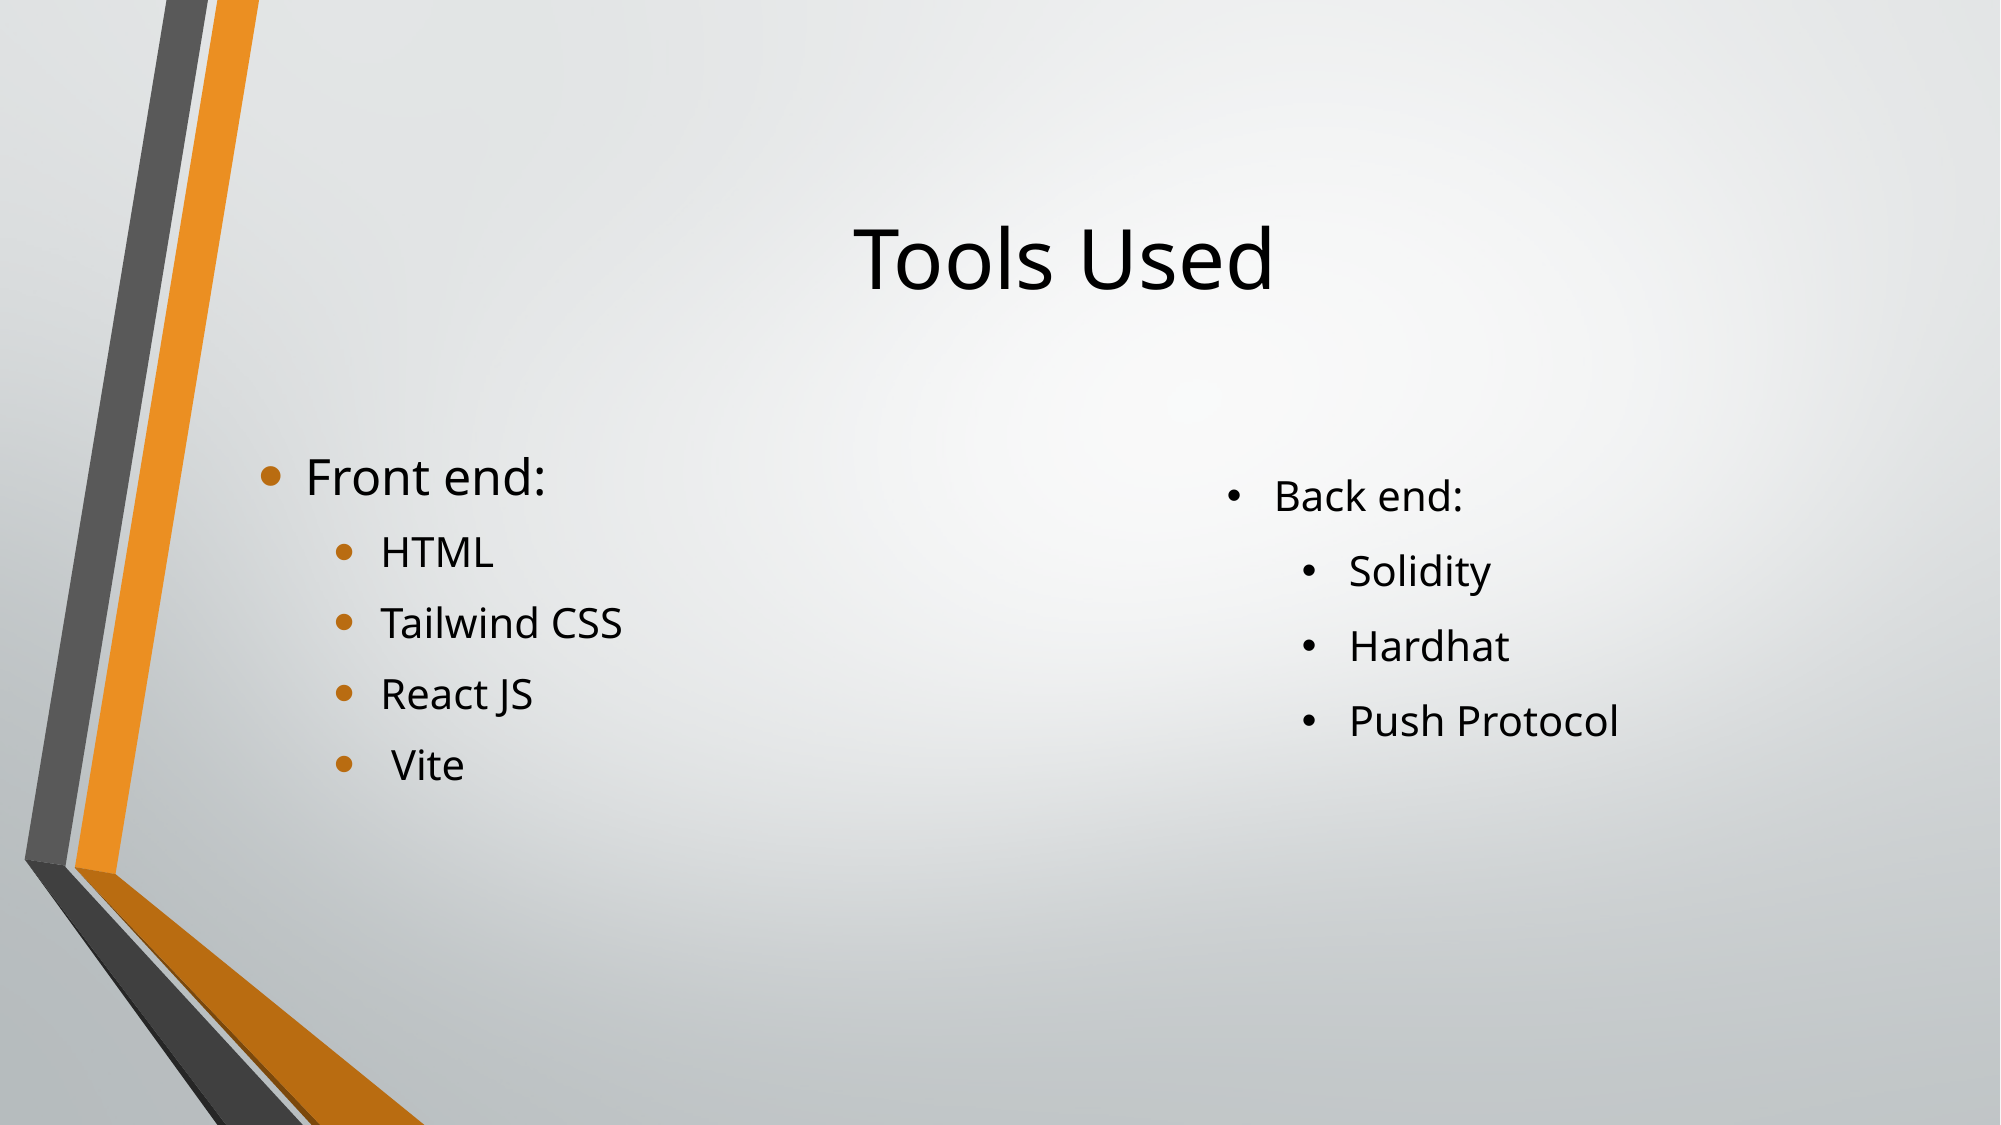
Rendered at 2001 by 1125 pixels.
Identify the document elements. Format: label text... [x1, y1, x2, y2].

text_box Back end: Solidity Hardhat Push Protocol [1212, 437, 1931, 753]
title Tools Used [243, 112, 1887, 400]
list Front end: HTML Tailwind CSS React JS Vite [243, 437, 1887, 950]
